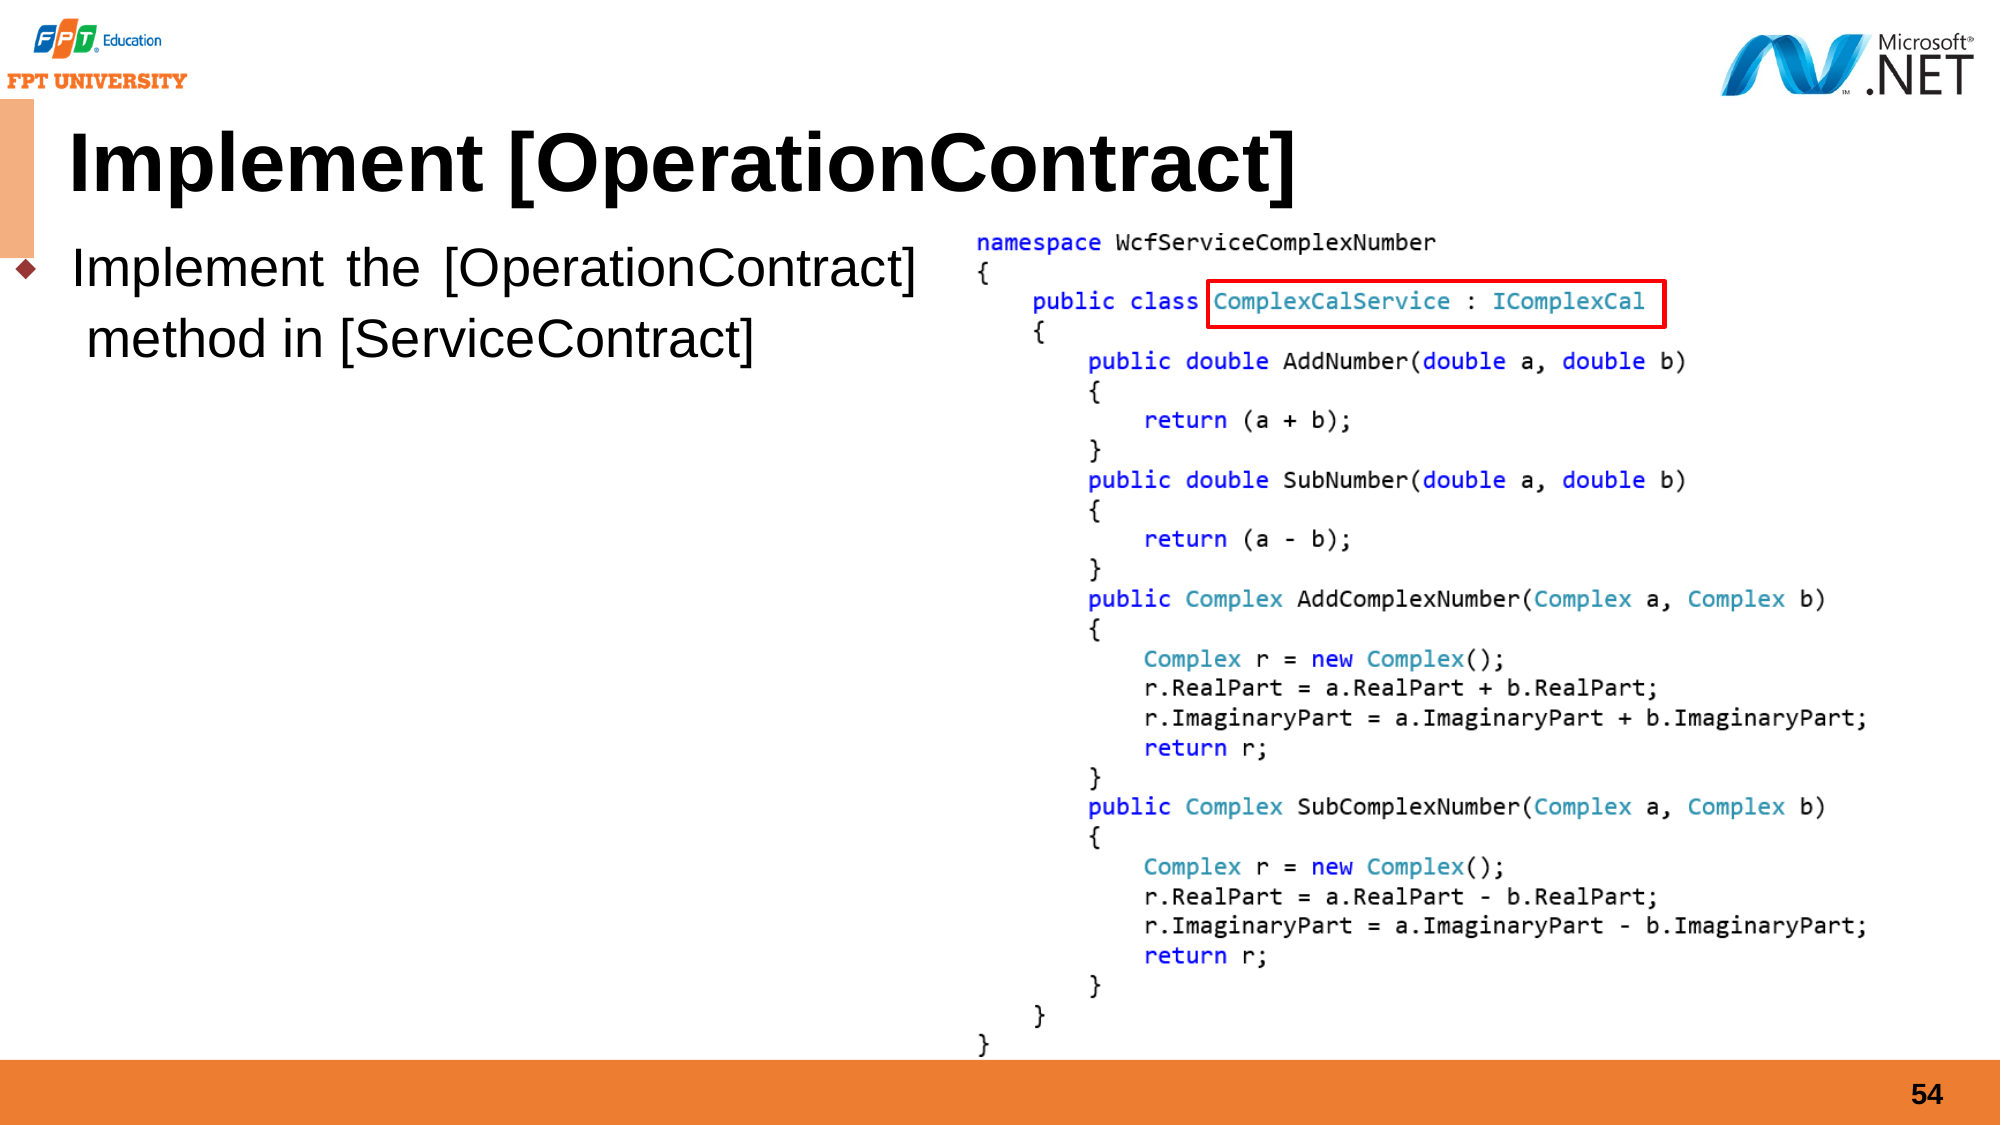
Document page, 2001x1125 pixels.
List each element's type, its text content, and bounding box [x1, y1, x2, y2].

slide_number 54 [1508, 1064, 1959, 1123]
title Implement [OperationContract] [53, 111, 2000, 218]
picture [972, 233, 1959, 1057]
picture [1685, 0, 2001, 129]
picture [0, 4, 194, 99]
list Implement the [OperationContract] method in [ServiceContract] [0, 217, 934, 1057]
